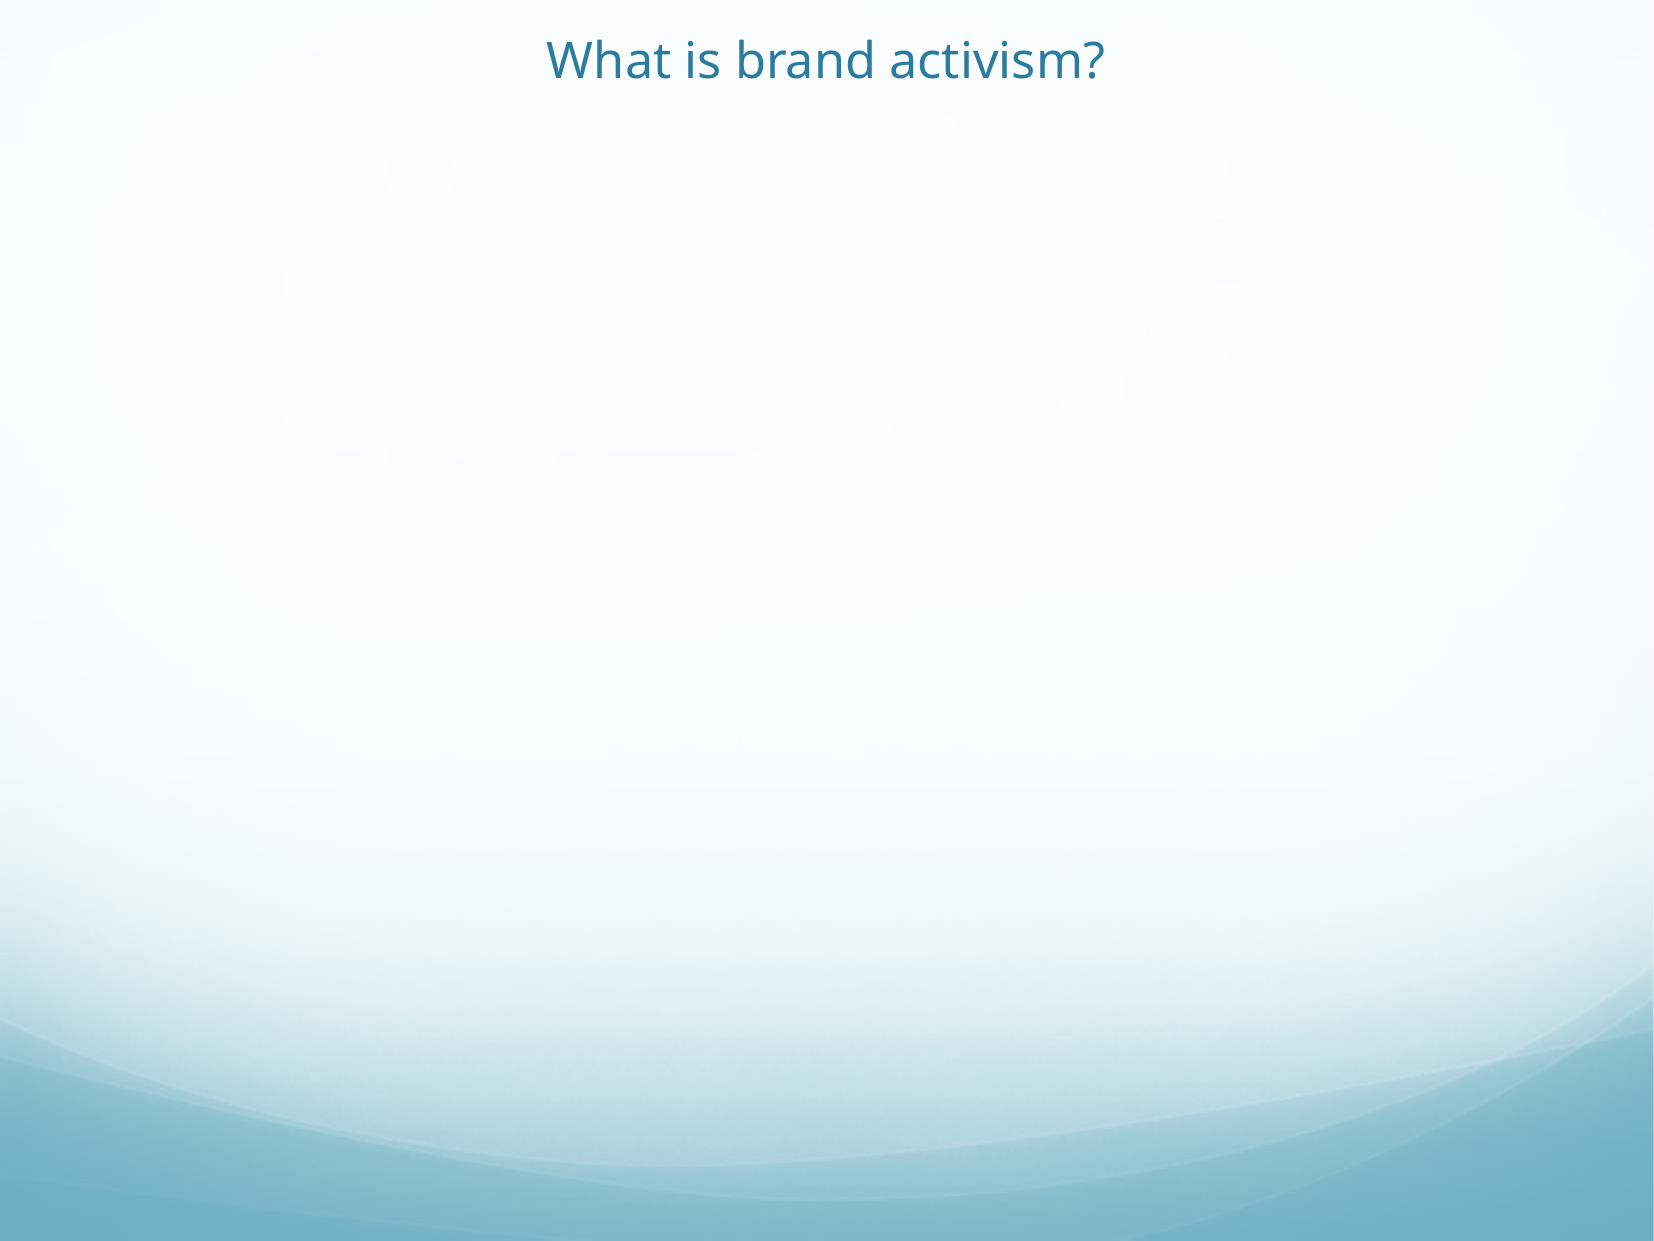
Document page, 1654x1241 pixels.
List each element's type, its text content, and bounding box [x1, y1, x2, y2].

title What is brand activism? [99, 19, 1554, 262]
picture [0, 0, 1654, 1241]
